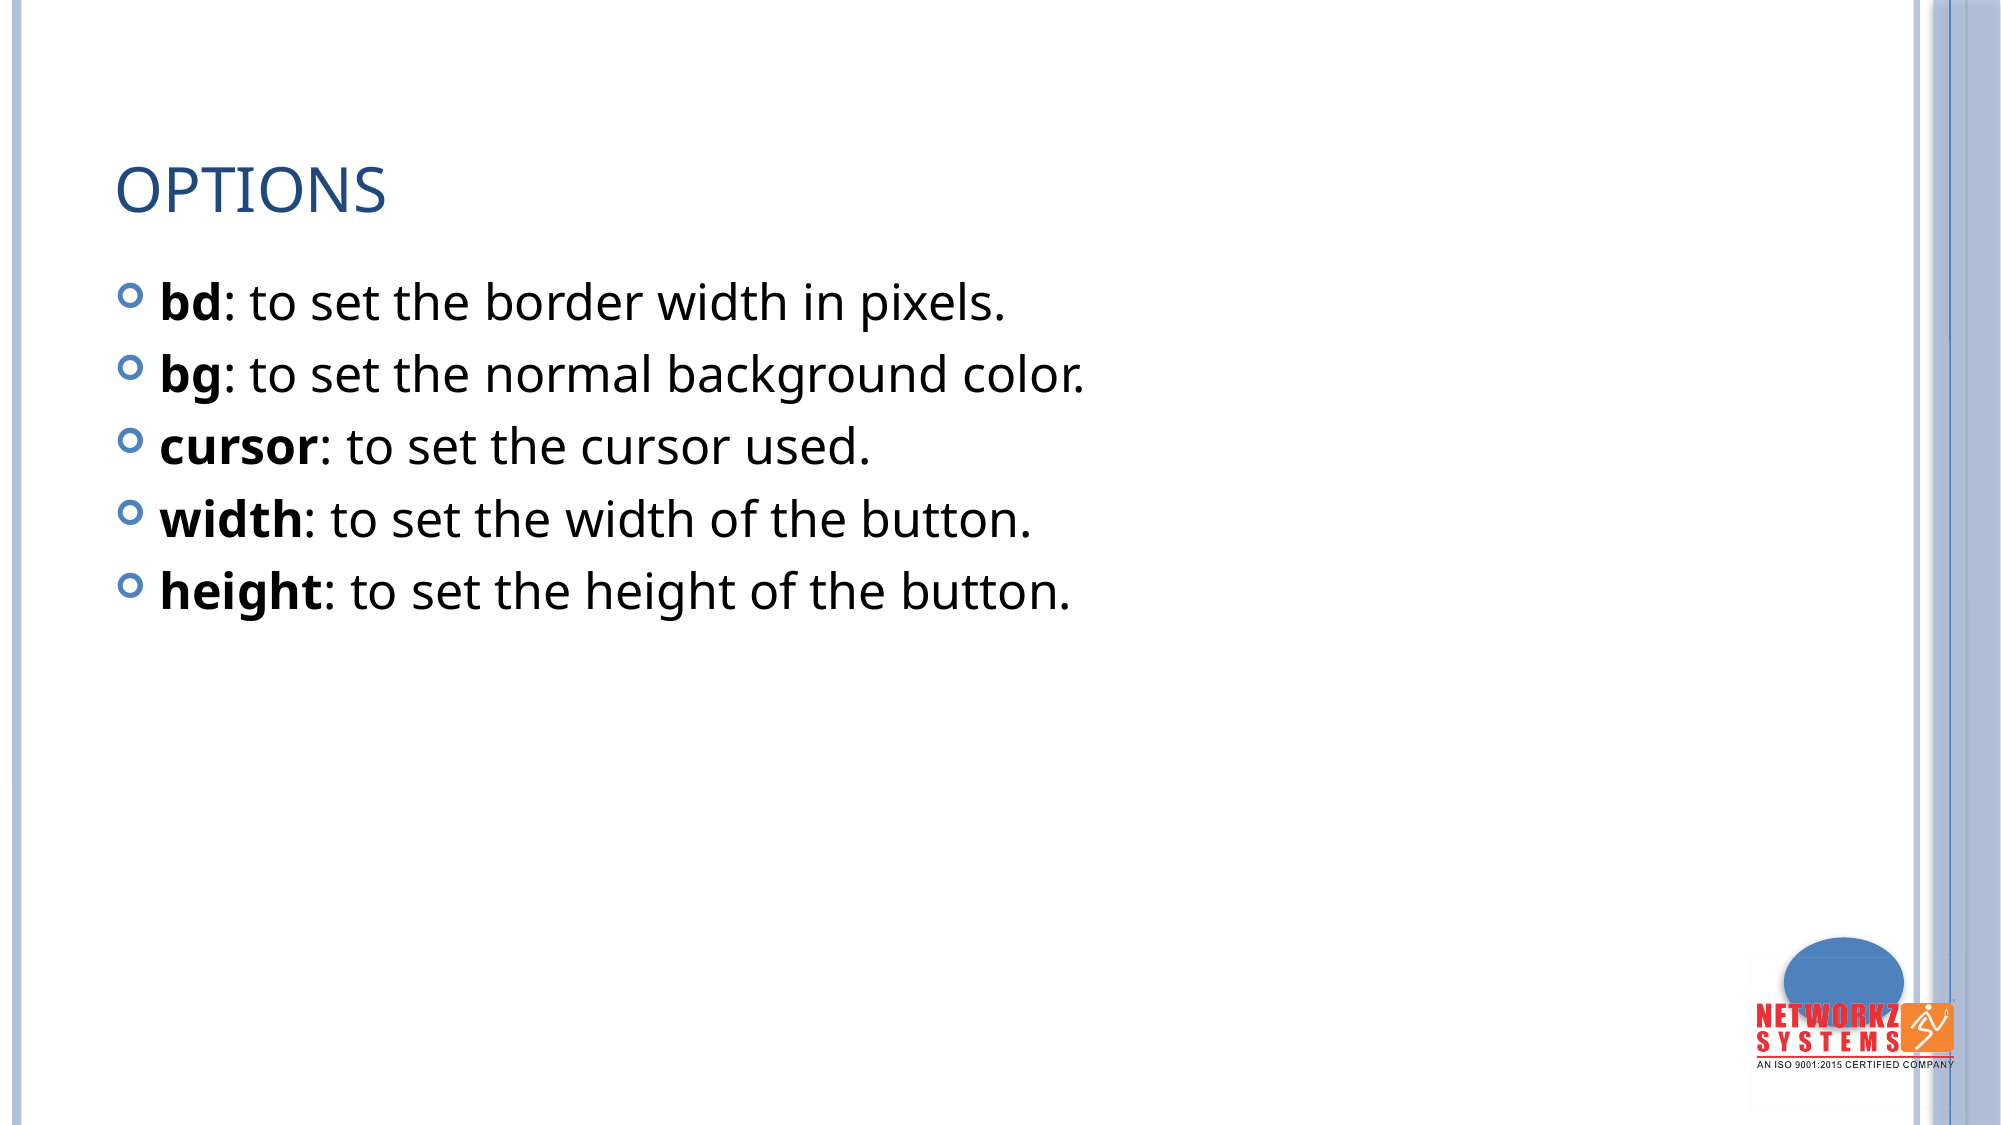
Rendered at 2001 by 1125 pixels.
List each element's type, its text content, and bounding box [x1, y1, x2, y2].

list bd: to set the border width in pixels. bg: to set the normal background color. cursor: to set the cursor used. width: to set the width of the button. height: to set the height of the button. [99, 262, 1734, 1062]
title Options [99, 45, 1734, 233]
picture [1749, 956, 1965, 1109]
